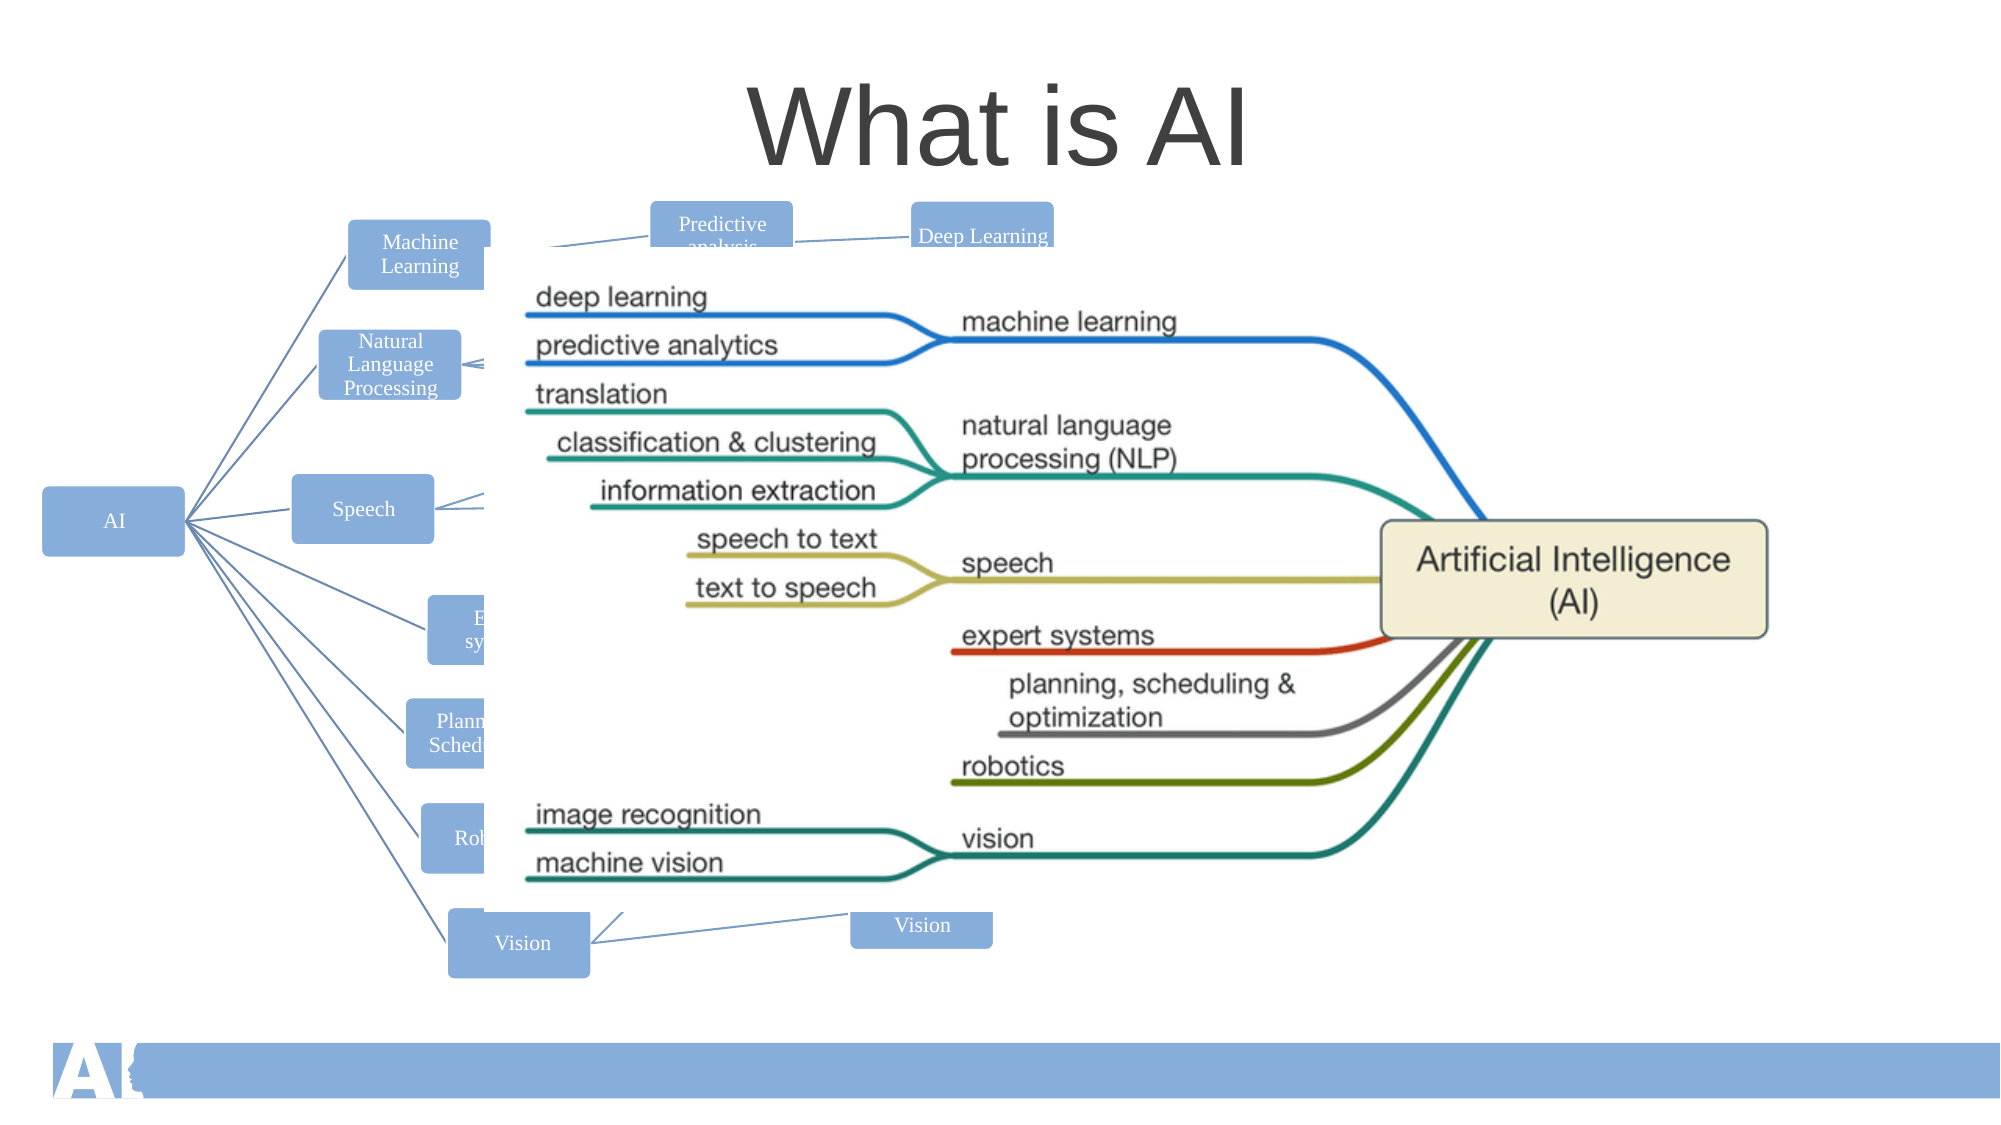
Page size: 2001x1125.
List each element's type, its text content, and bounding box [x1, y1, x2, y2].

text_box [41, 111, 1978, 1017]
picture [484, 247, 1813, 912]
list What is AI [0, 55, 2000, 186]
